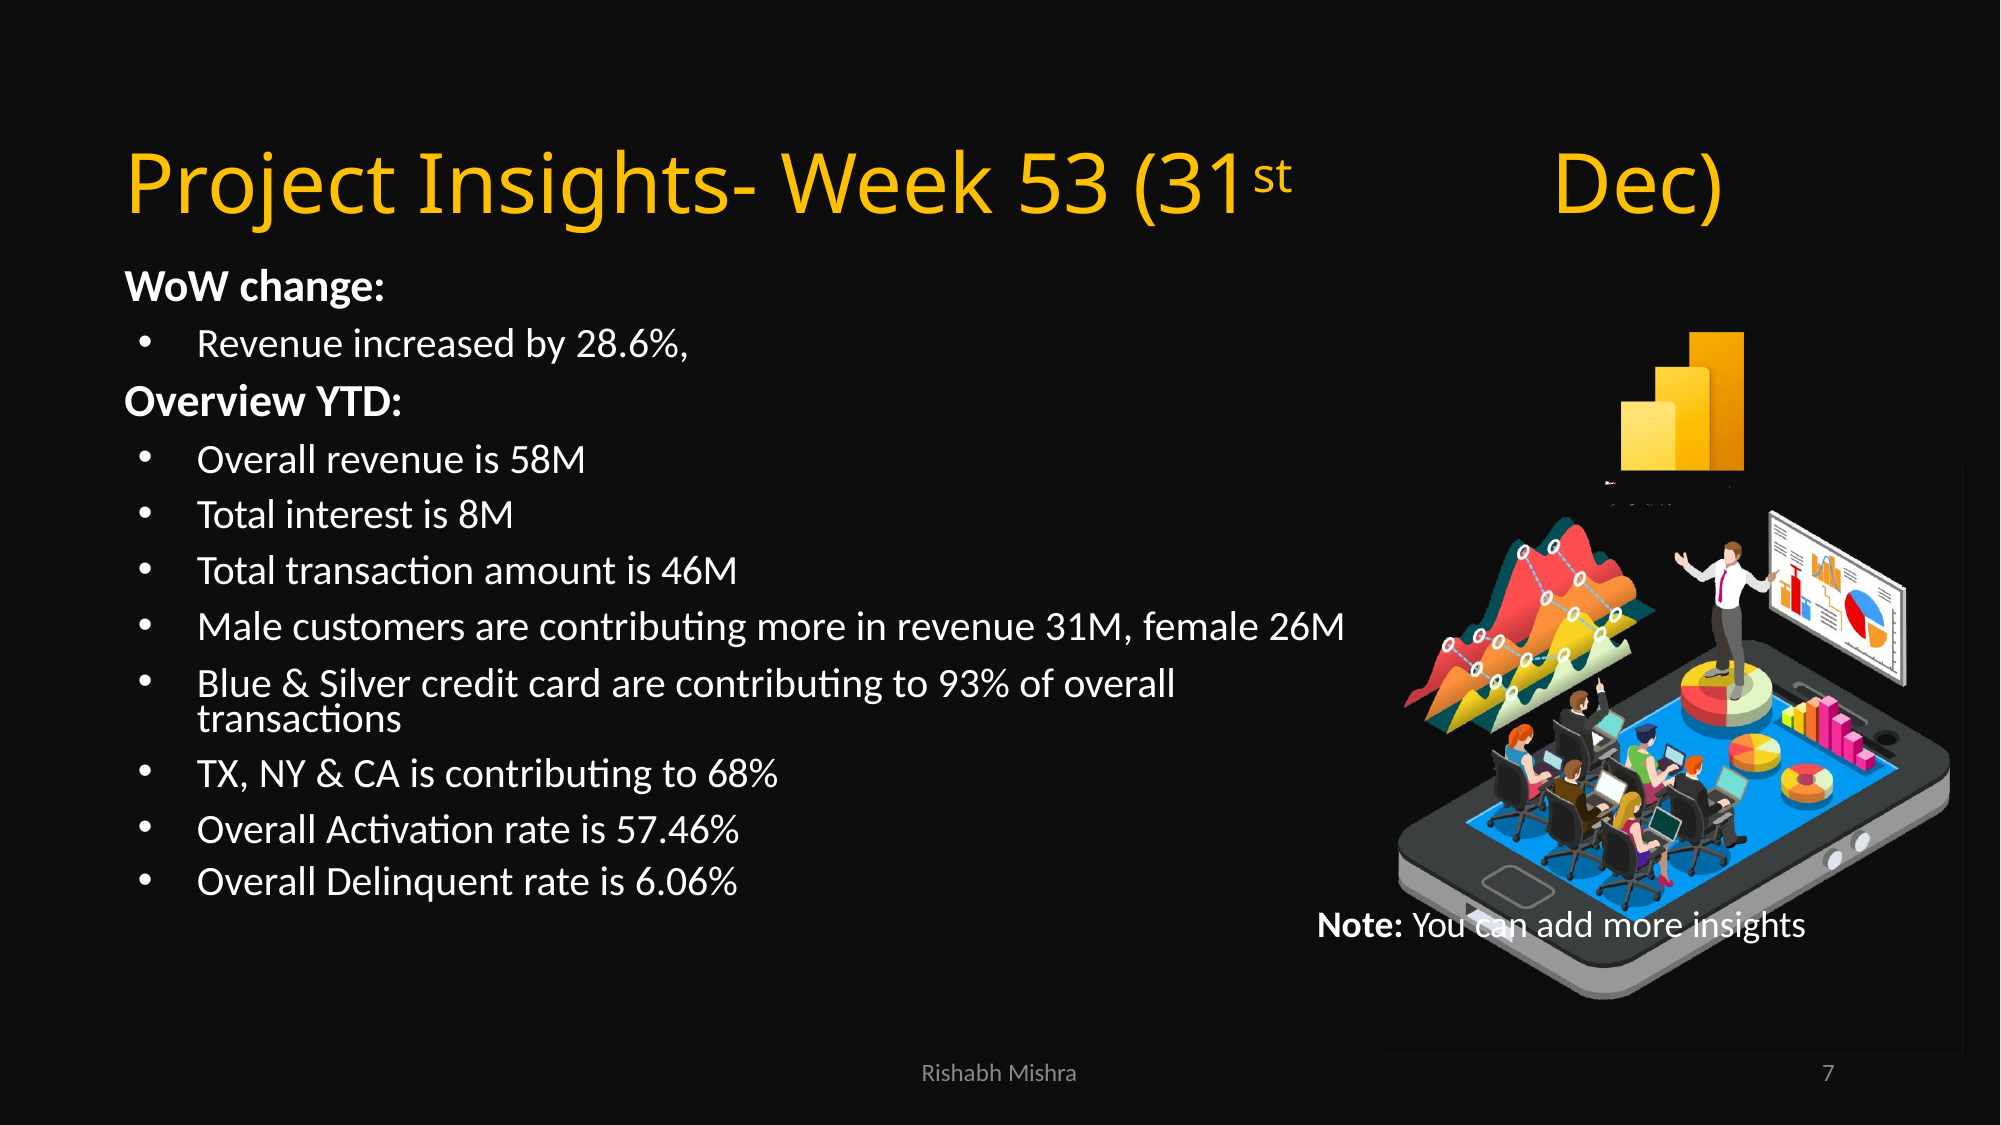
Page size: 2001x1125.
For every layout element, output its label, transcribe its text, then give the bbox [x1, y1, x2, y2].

footer Rishabh Mishra [919, 1060, 1081, 1125]
text_box WoW change: Revenue increased by 28.6%, Overview YTD: Overall revenue is 58M Total interest is 8M Total transaction amount is 46M Male customers are contributing more in revenue 31M, female 26M Blue & Silver credit card are contributing to 93% of overall transactions TX, NY & CA is contributing to 68% Overall Activation rate is 57.46% Overall Delinquent rate is 6.06% Note: You can add more insights [122, 247, 1807, 946]
slide_number 7 [1815, 1063, 1856, 1125]
title Project Insights- Week 53 (31st Dec) [120, 128, 1760, 319]
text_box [1382, 330, 1964, 1055]
